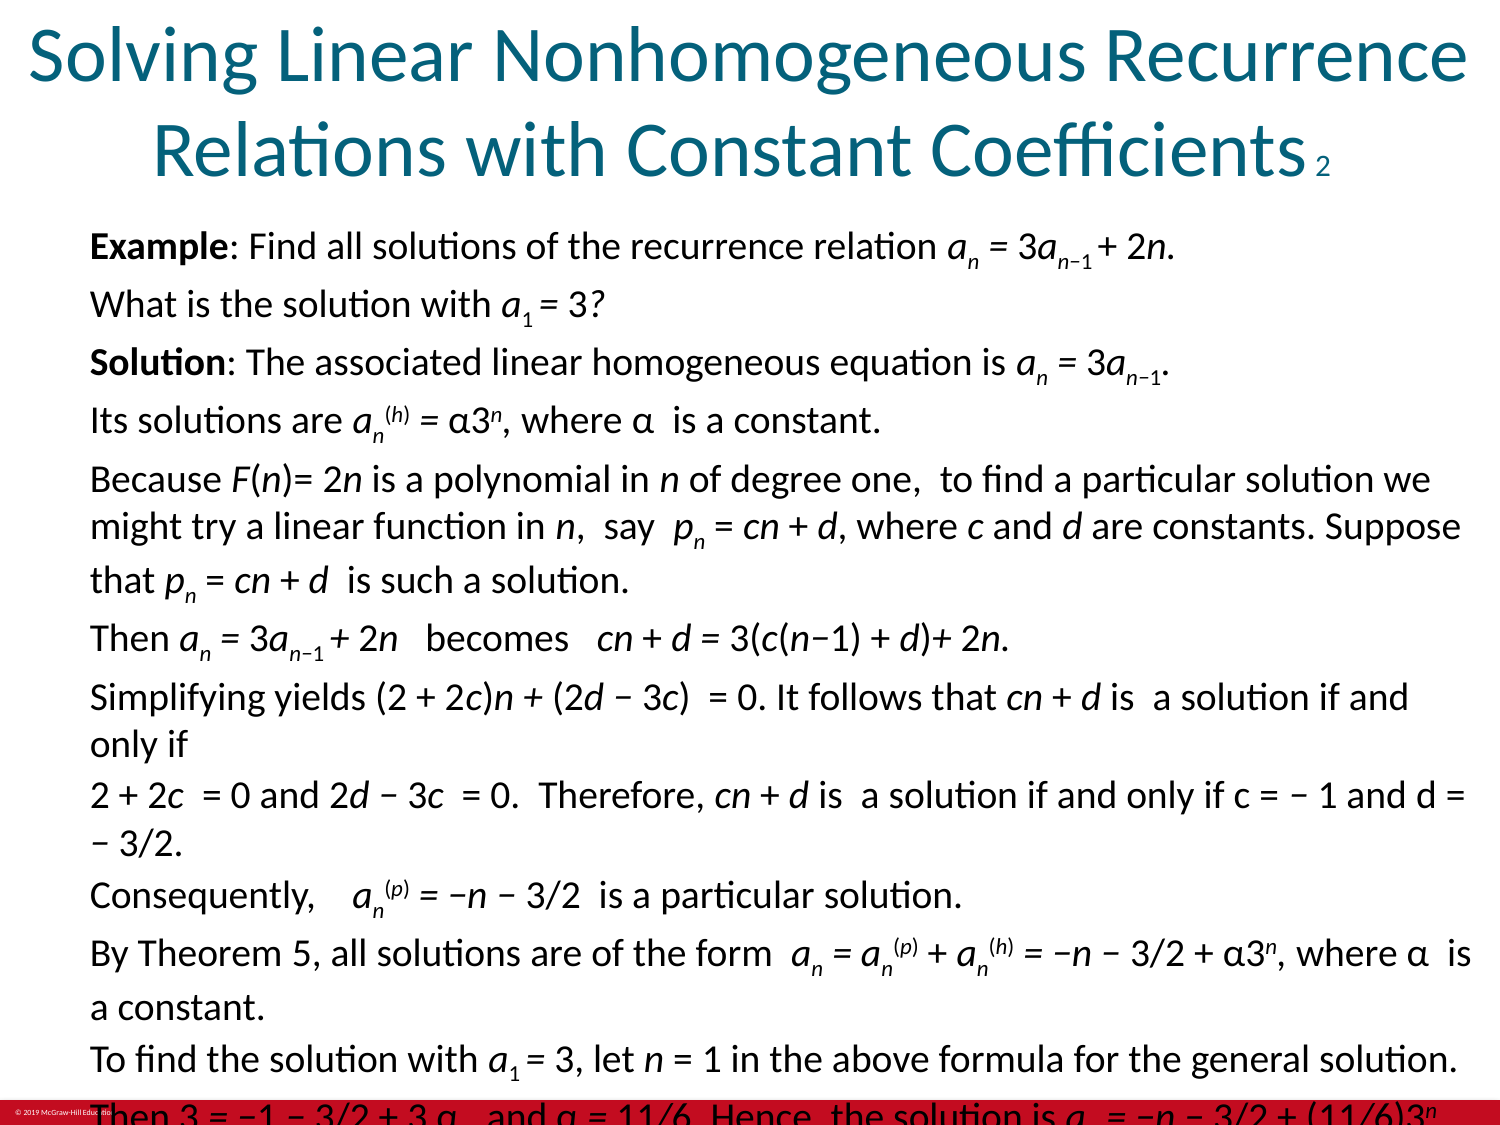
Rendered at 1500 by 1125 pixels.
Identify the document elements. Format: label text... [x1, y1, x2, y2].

title Solving Linear Nonhomogeneous Recurrence Relations with Constant Coefficients 2 [0, 0, 1500, 195]
list Example: Find all solutions of the recurrence relation an = 3an−1 + 2n. What is the solution with a1 = 3? Solution: The associated linear homogeneous equation is an = 3an−1. Its solutions are an(h) = α3n, where α is a constant. Because F(n)= 2n is a polynomial in n of degree one, to find a particular solution we might try a linear function in n, say pn = cn + d, where c and d are constants. Suppose that pn = cn + d is such a solution. Then an = 3an−1 + 2n becomes cn + d = 3(c(n−1) + d)+ 2n. Simplifying yields (2 + 2c)n + (2d − 3c) = 0. It follows that cn + d is a solution if and only if 2 + 2c = 0 and 2d − 3c = 0. Therefore, cn + d is a solution if and only if c = − 1 and d = − 3/2. Consequently, an(p) = −n − 3/2 is a particular solution. By Theorem 5, all solutions are of the form an = an(p) + an(h) = −n − 3/2 + α3n, where α is a constant. To find the solution with a1 = 3, let n = 1 in the above formula for the general solution. Then 3 = −1 − 3/2 + 3 α, and α = 11/6. Hence, the solution is an = −n − 3/2 + (11/6)3n. [75, 212, 1488, 1088]
